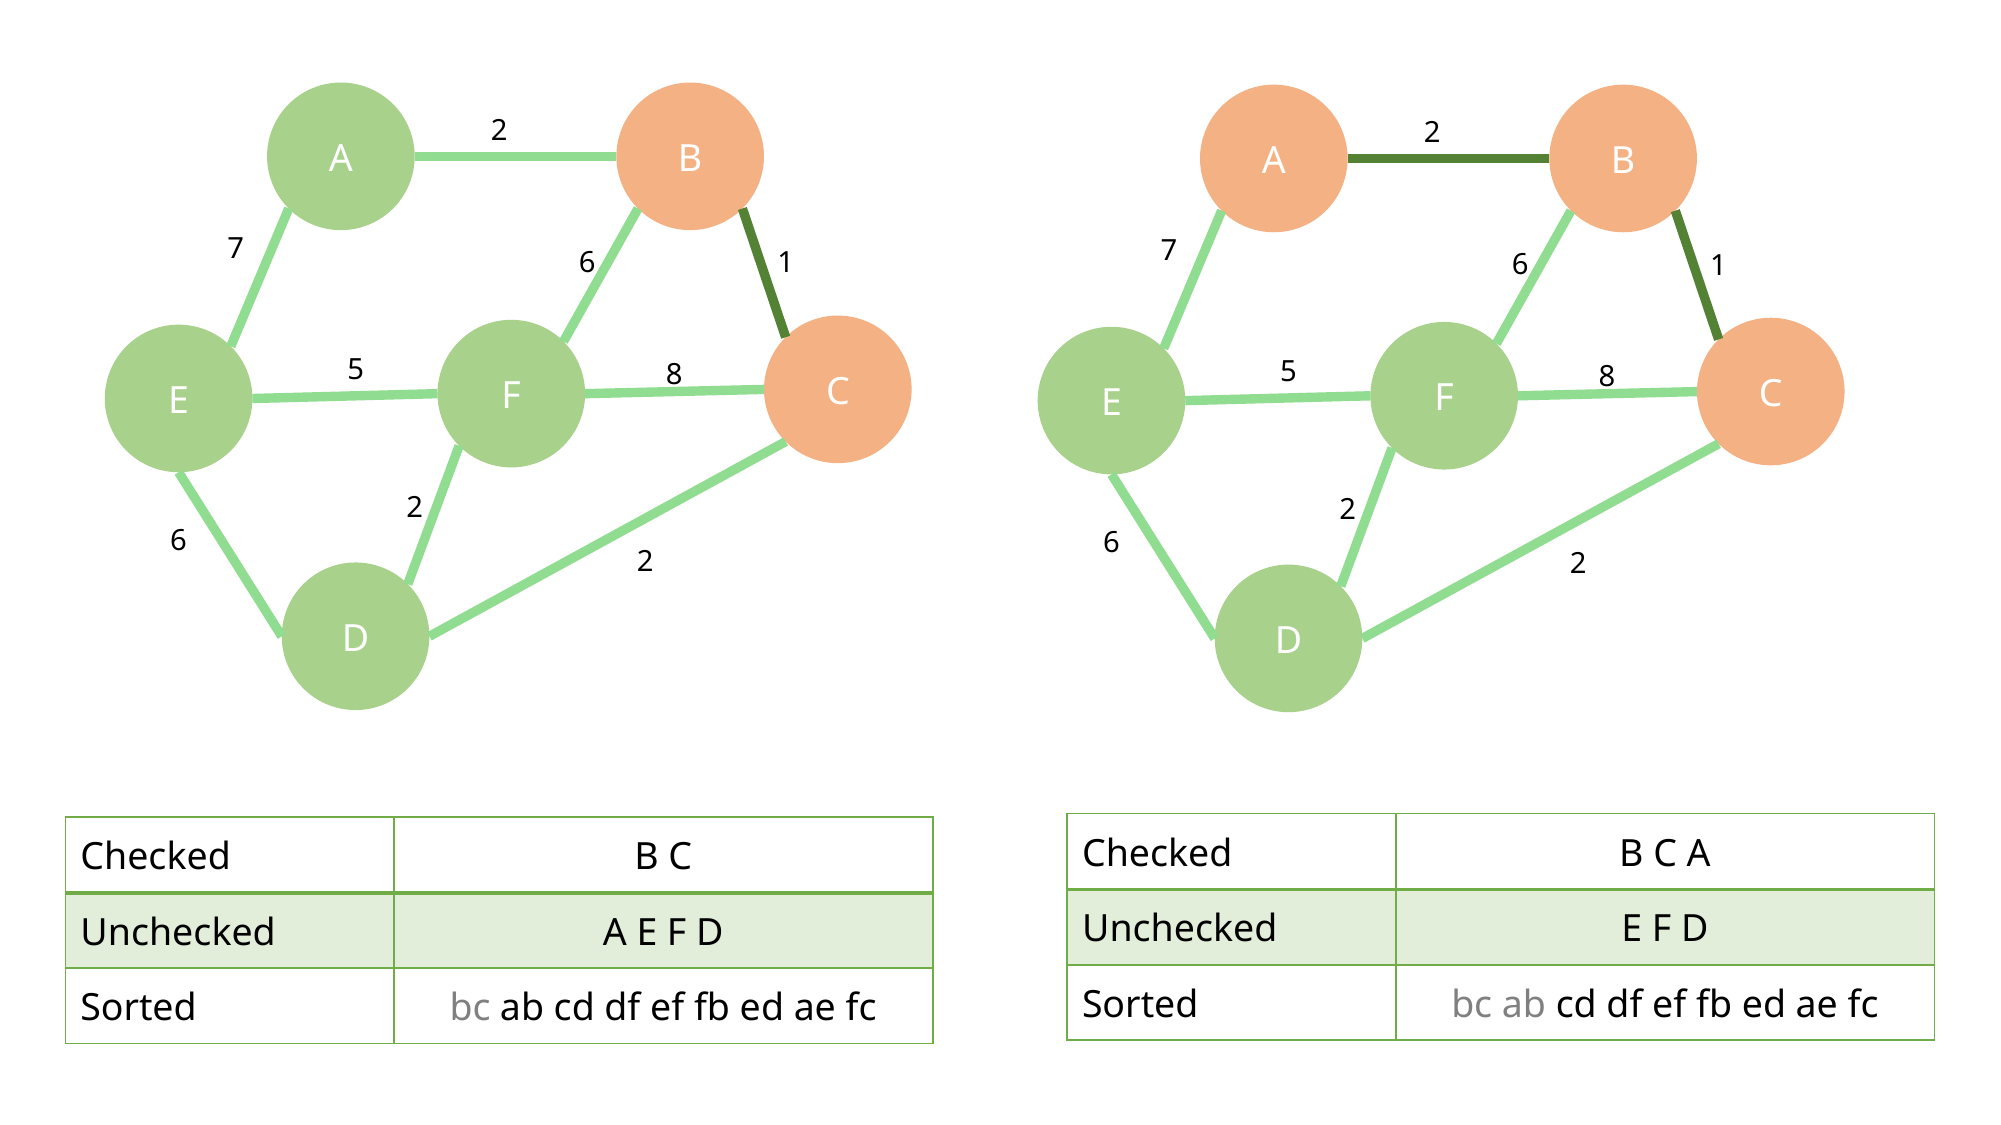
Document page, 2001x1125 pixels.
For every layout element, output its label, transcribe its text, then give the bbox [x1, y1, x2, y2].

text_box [1037, 84, 1845, 713]
table_cell Unchecked [66, 895, 393, 967]
table_cell A E F D [395, 895, 932, 967]
table_cell bc ab cd df ef fb ed ae fc [1397, 966, 1934, 1039]
table_header B C A [1397, 814, 1934, 888]
table_cell bc ab cd df ef fb ed ae fc [395, 969, 932, 1043]
table_cell E F D [1397, 891, 1934, 964]
table_cell Unchecked [1068, 891, 1395, 964]
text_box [104, 82, 912, 711]
table_header Checked [66, 818, 393, 891]
table_cell Sorted [66, 969, 393, 1043]
table_cell Sorted [1068, 966, 1395, 1039]
table_header B C [395, 818, 932, 891]
table_header Checked [1068, 814, 1395, 888]
